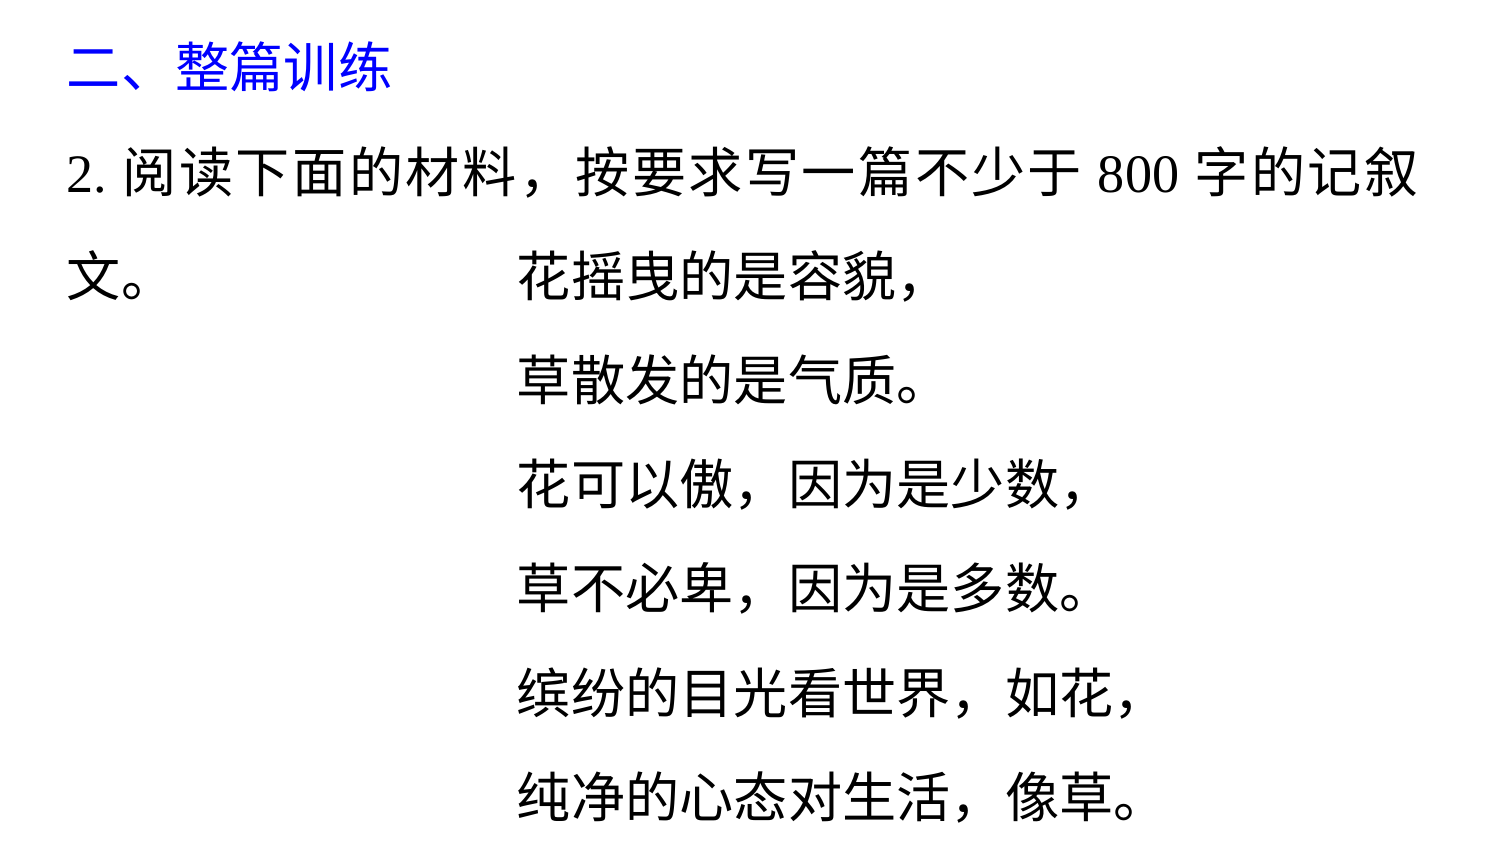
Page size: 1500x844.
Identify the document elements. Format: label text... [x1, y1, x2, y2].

text_box 二、整篇训练 2.阅读下面的材料，按要求写一篇不少于800字的记叙文。 花摇曳的是容貌， 草散发的是气质。 花可以傲，因为是少数， 草不必卑，因为是多数。 缤纷的目光看世界，如花， 纯净的心态对生活，像草。 [52, 0, 1434, 836]
